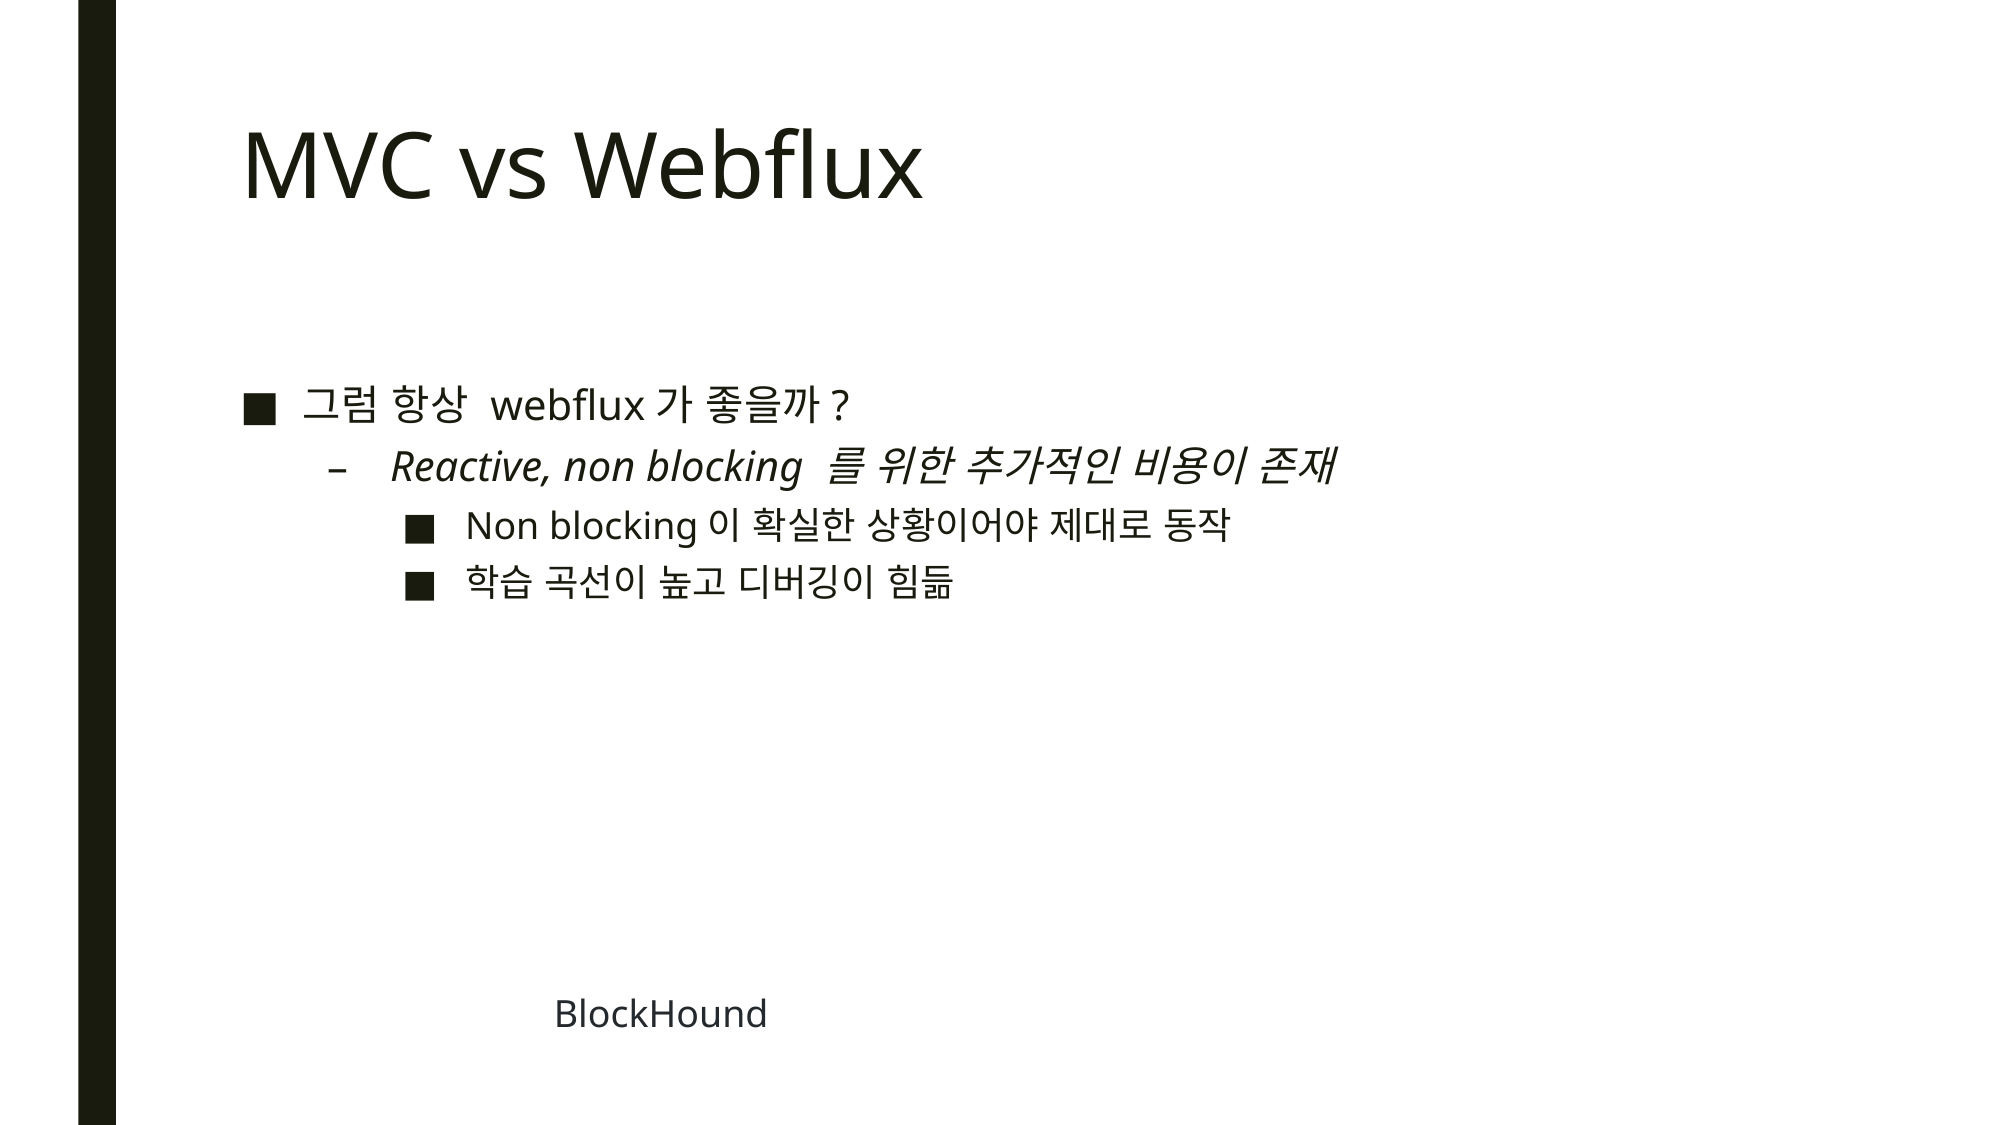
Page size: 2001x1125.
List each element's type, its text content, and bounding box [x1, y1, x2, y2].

title MVC vs Webflux [225, 112, 1800, 357]
text_box BlockHound [538, 982, 1541, 1042]
list 그럼 항상 webflux가 좋을까? Reactive, non blocking 를 위한 추가적인 비용이 존재 Non blocking이 확실한 상황이어야 제대로 동작 학습 곡선이 높고 디버깅이 힘듦 [225, 375, 1800, 963]
